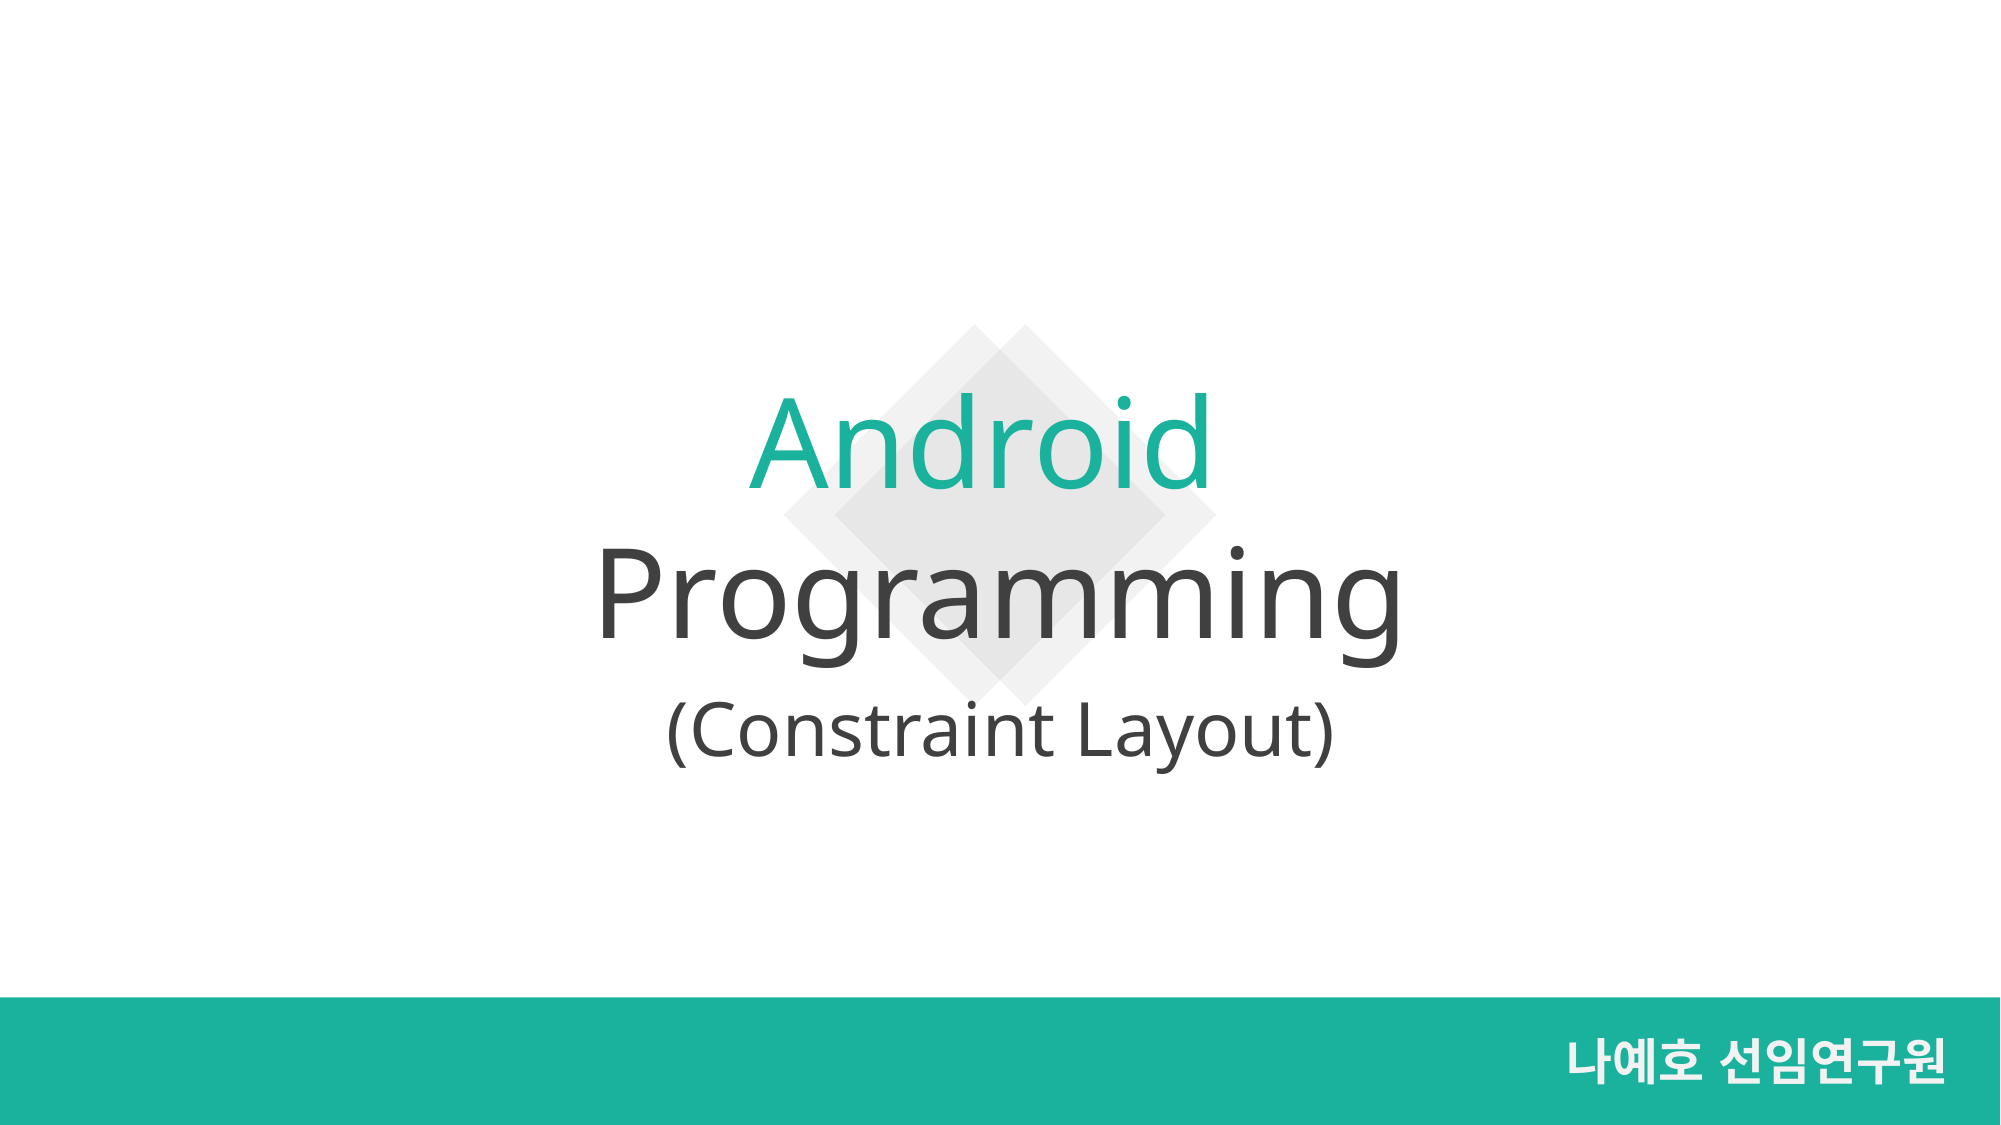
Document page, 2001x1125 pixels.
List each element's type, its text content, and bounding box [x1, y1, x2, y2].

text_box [783, 324, 1217, 706]
text_box [0, 996, 2000, 1125]
text_box (Constraint Layout) [652, 674, 1351, 779]
text_box Android Programming [1217, 355, 1424, 671]
text_box 나예호 선임연구원 [1552, 1023, 1964, 1099]
text_box Android Programming [576, 355, 783, 671]
